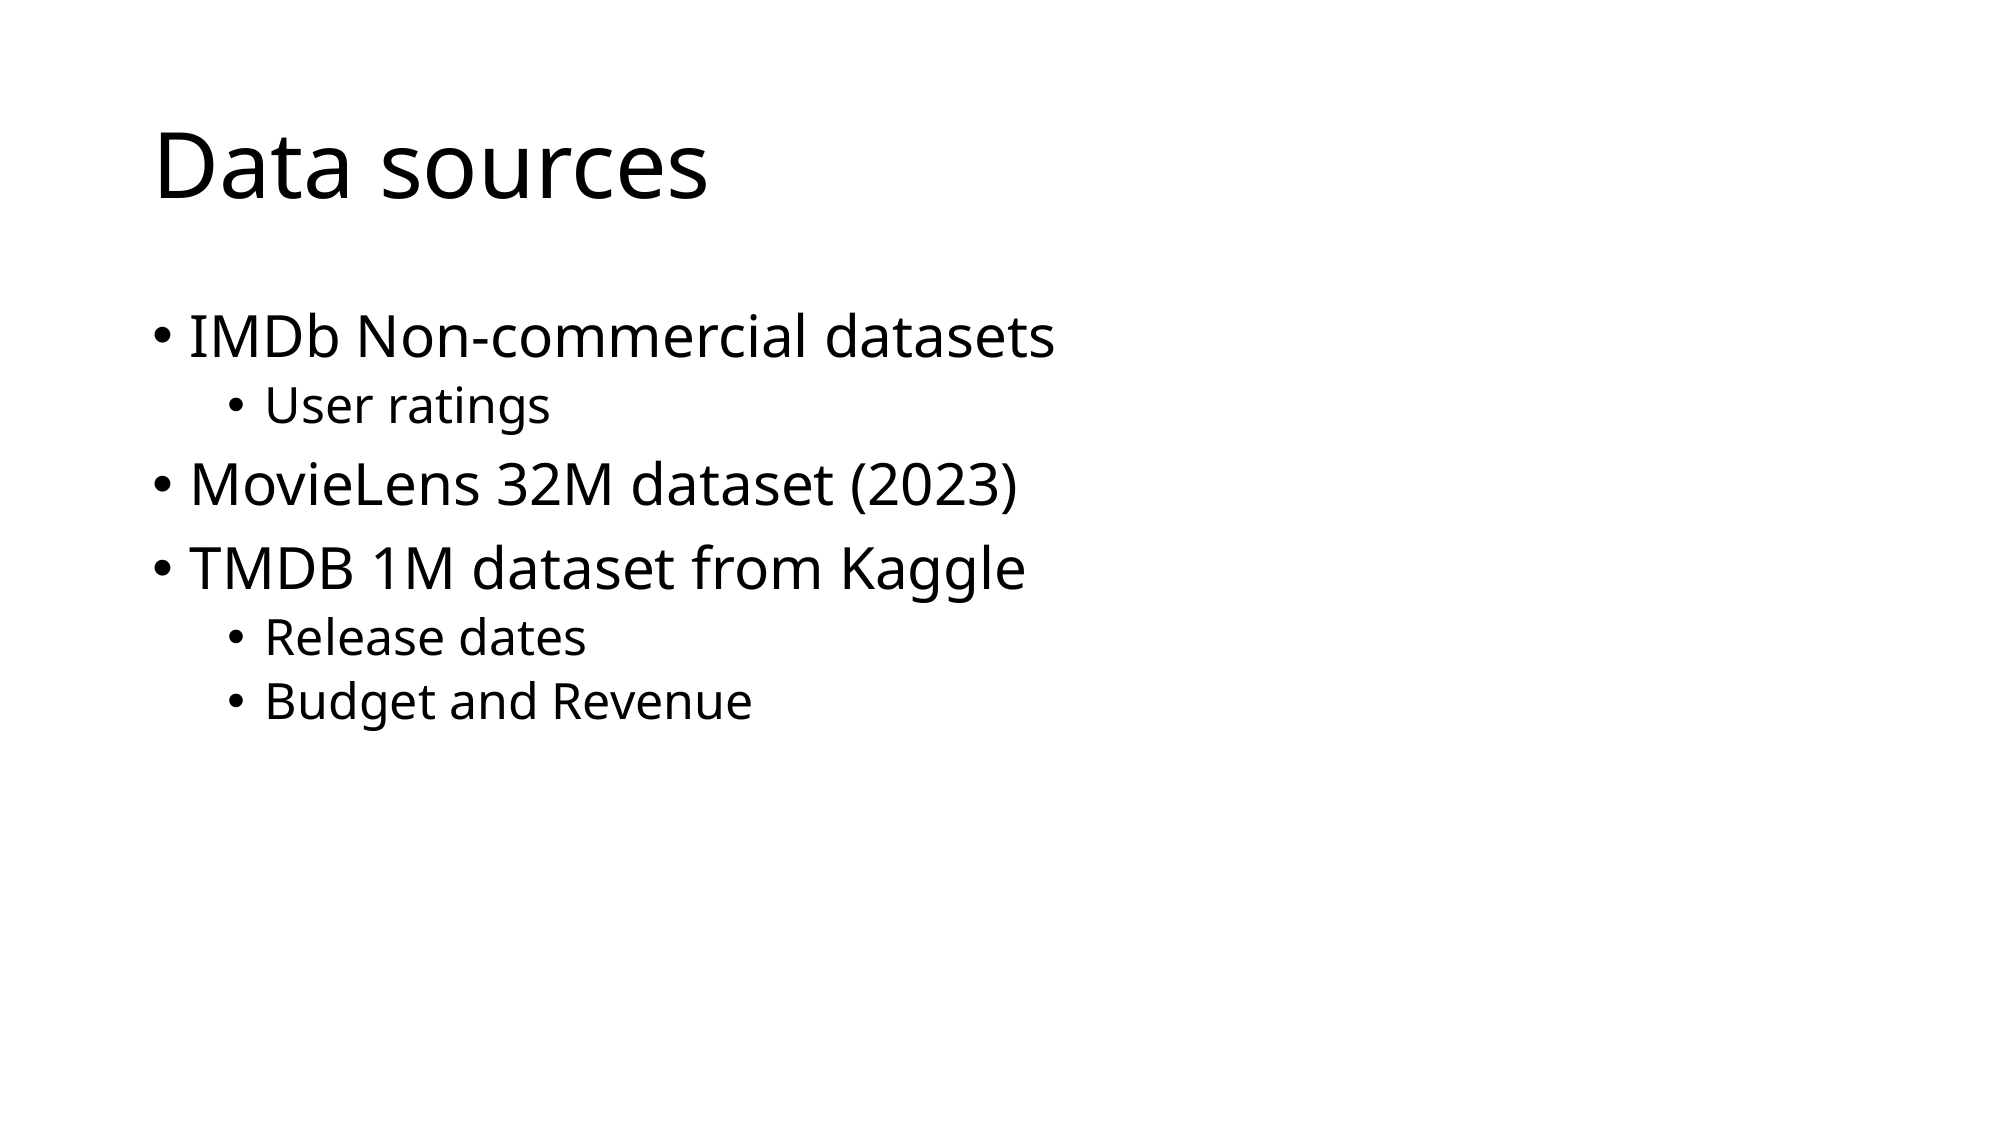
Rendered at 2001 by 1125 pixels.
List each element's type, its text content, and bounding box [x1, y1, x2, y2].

title Data sources [137, 59, 1863, 278]
list IMDb Non-commercial datasets User ratings MovieLens 32M dataset (2023) TMDB 1M dataset from Kaggle Release dates Budget and Revenue [137, 299, 1863, 1014]
